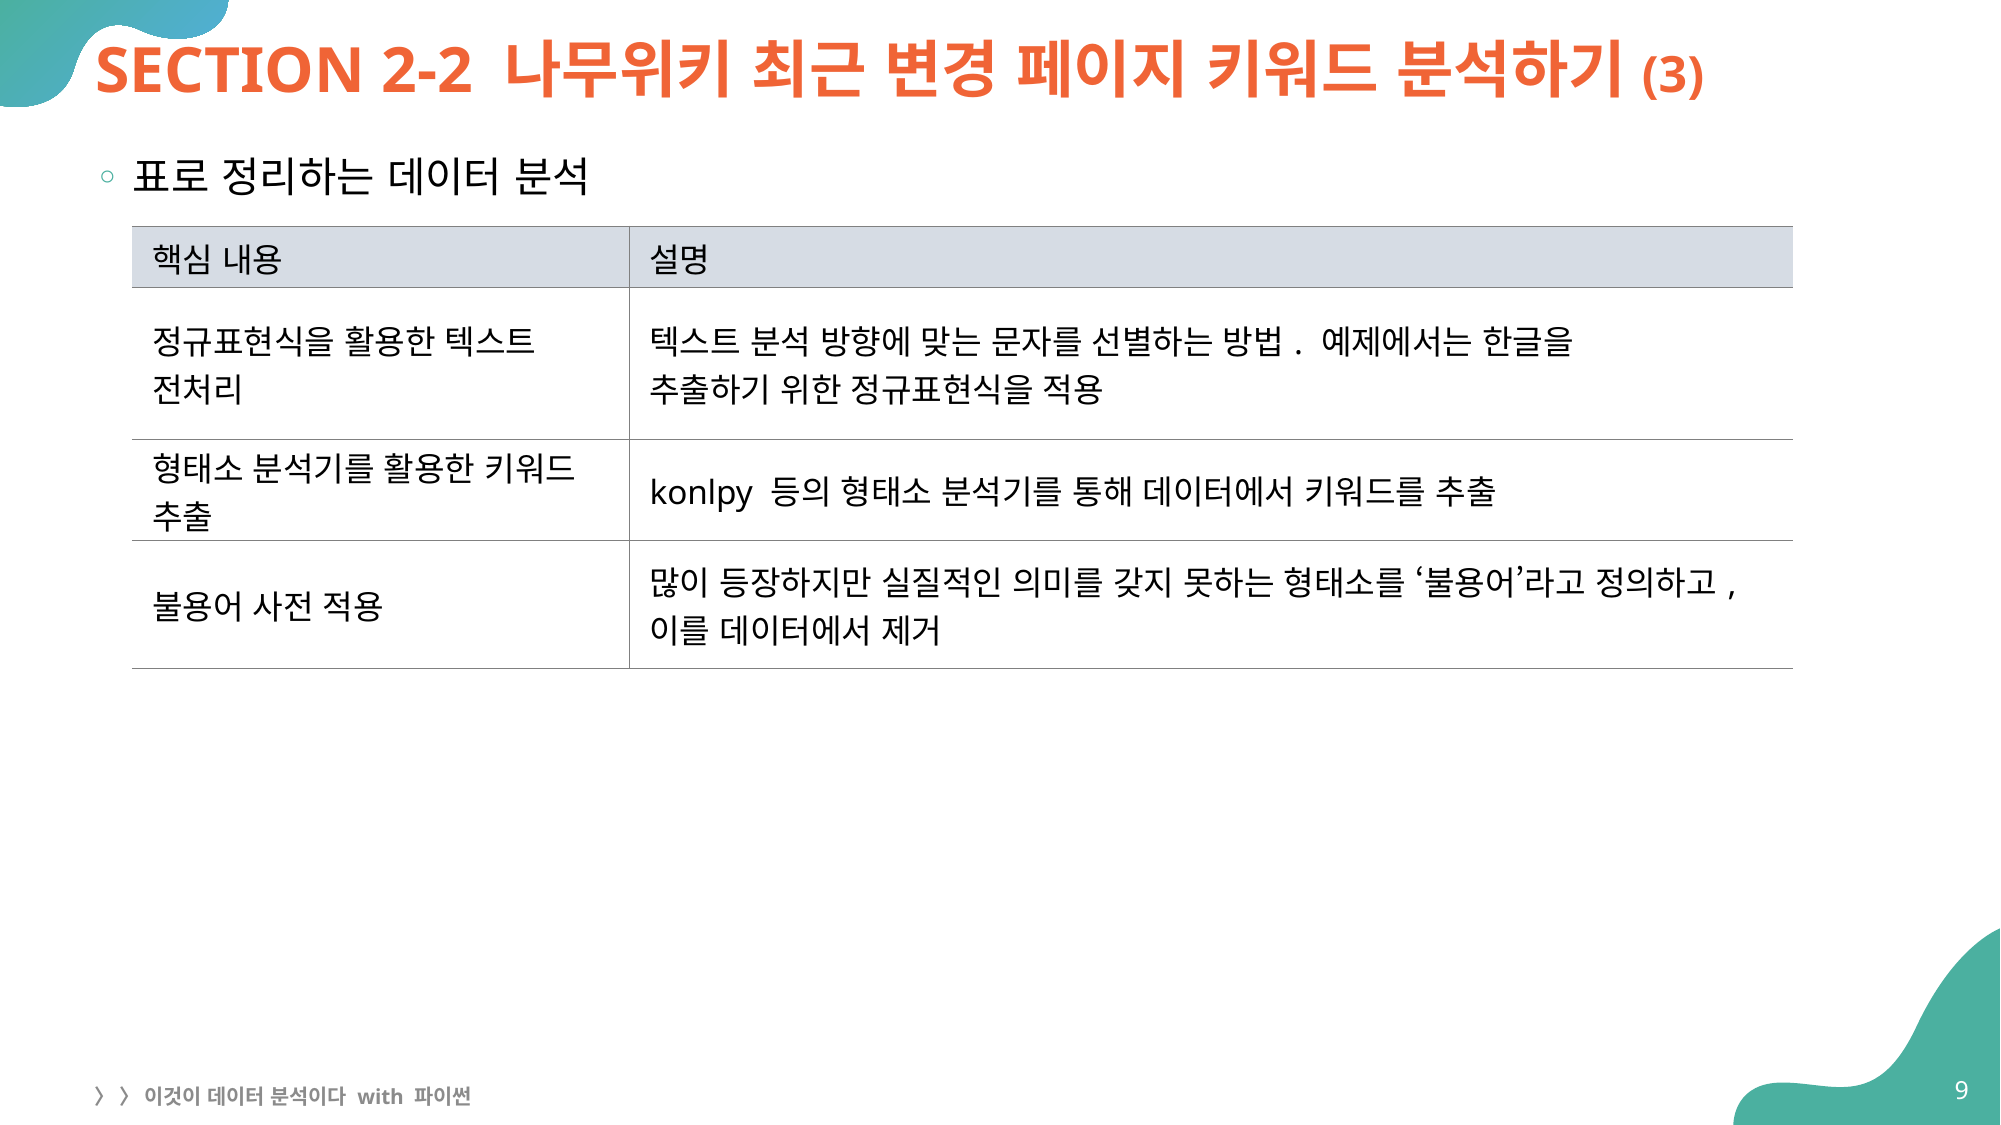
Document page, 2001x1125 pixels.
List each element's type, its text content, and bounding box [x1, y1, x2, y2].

footer 〉 〉 이것이 데이터 분석이다 with 파이썬 [79, 1078, 755, 1114]
list 표로 정리하는 데이터 분석 [79, 133, 1931, 493]
slide_number 9 [1917, 1061, 1984, 1122]
table_cell konlpy 등의 형태소 분석기를 통해 데이터에서 키워드를 추출 [630, 440, 1793, 540]
table_header 핵심 내용 [132, 227, 629, 287]
title SECTION 2-2 나무위키 최근 변경 페이지 키워드 분석하기(3) [79, 17, 1931, 128]
table_cell 불용어 사전 적용 [132, 541, 629, 668]
table_cell 정규표현식을 활용한 텍스트 전처리 [132, 288, 629, 439]
table_cell 텍스트 분석 방향에 맞는 문자를 선별하는 방법. 예제에서는 한글을 추출하기 위한 정규표현식을 적용 [630, 288, 1793, 439]
table_header 설명 [630, 227, 1793, 287]
table_cell 형태소 분석기를 활용한 키워드 추출 [132, 440, 629, 540]
table_cell 많이 등장하지만 실질적인 의미를 갖지 못하는 형태소를 ‘불용어’라고 정의하고, 이를 데이터에서 제거 [630, 541, 1793, 668]
